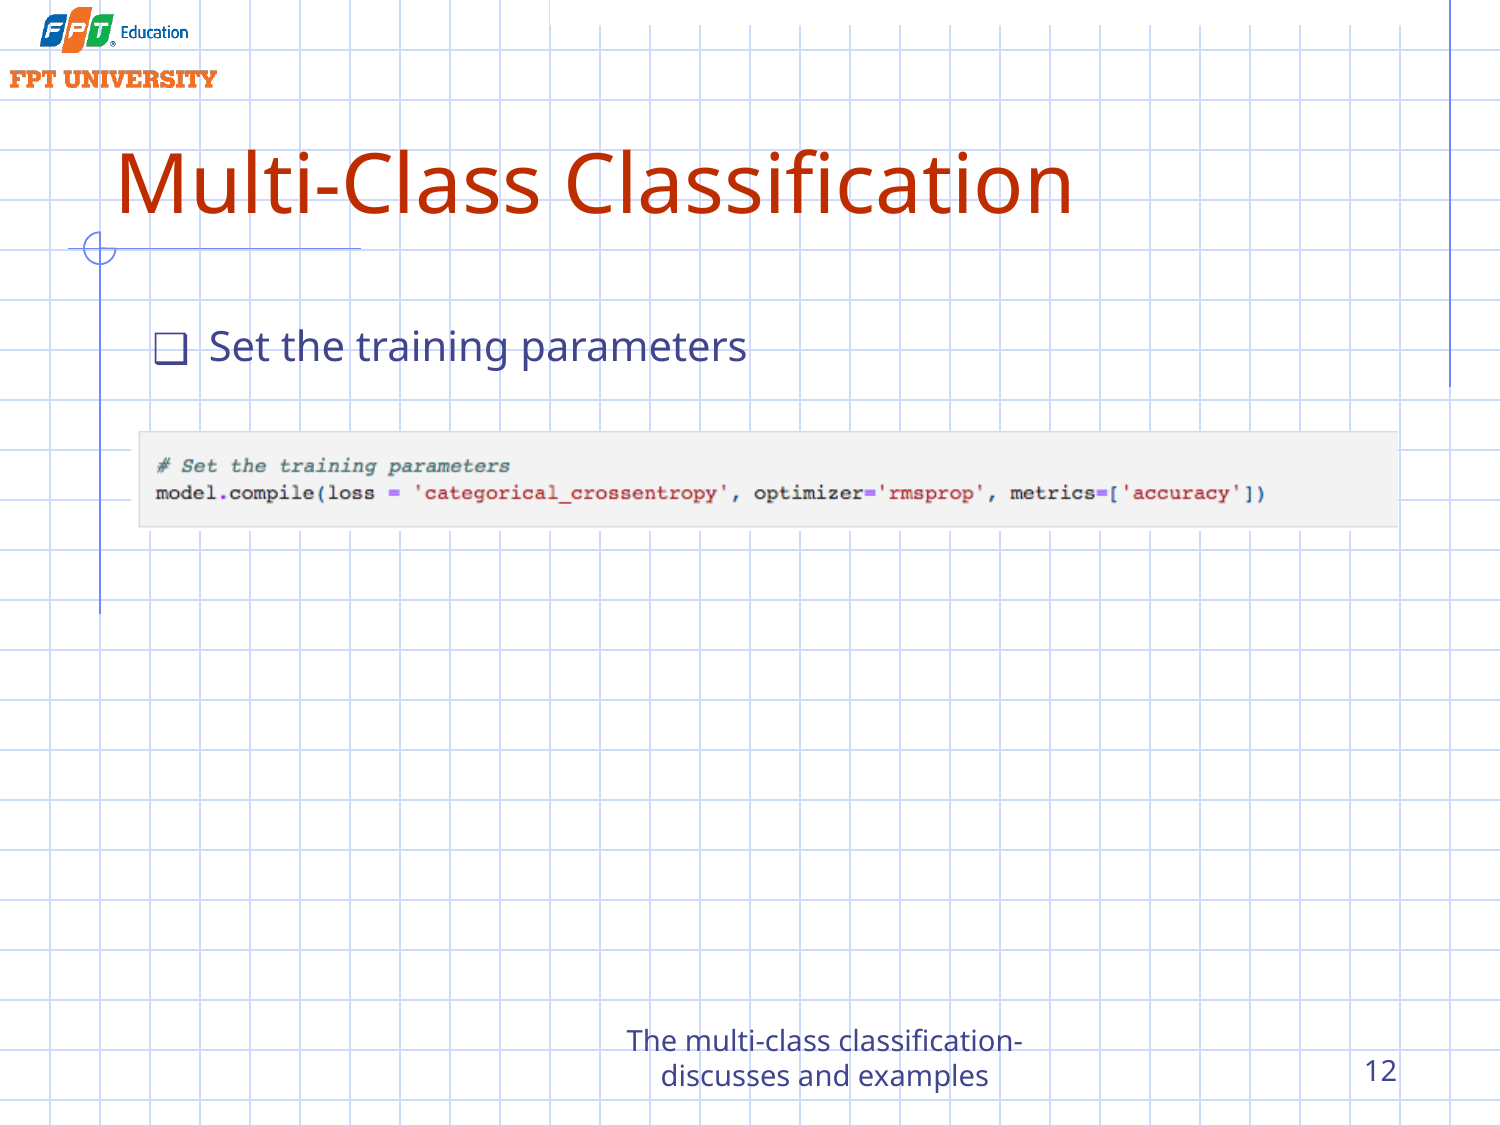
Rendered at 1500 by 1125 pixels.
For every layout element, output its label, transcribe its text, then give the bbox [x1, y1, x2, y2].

list Set the training parameters [137, 538, 1375, 988]
list Set the training parameters [137, 287, 1375, 430]
picture [131, 431, 1398, 531]
text_box The multi-class classification-discusses and examples [587, 1024, 1063, 1100]
picture [10, 6, 217, 88]
title Multi-Class Classification [99, 50, 1438, 238]
text_box 12 [1099, 1024, 1413, 1100]
